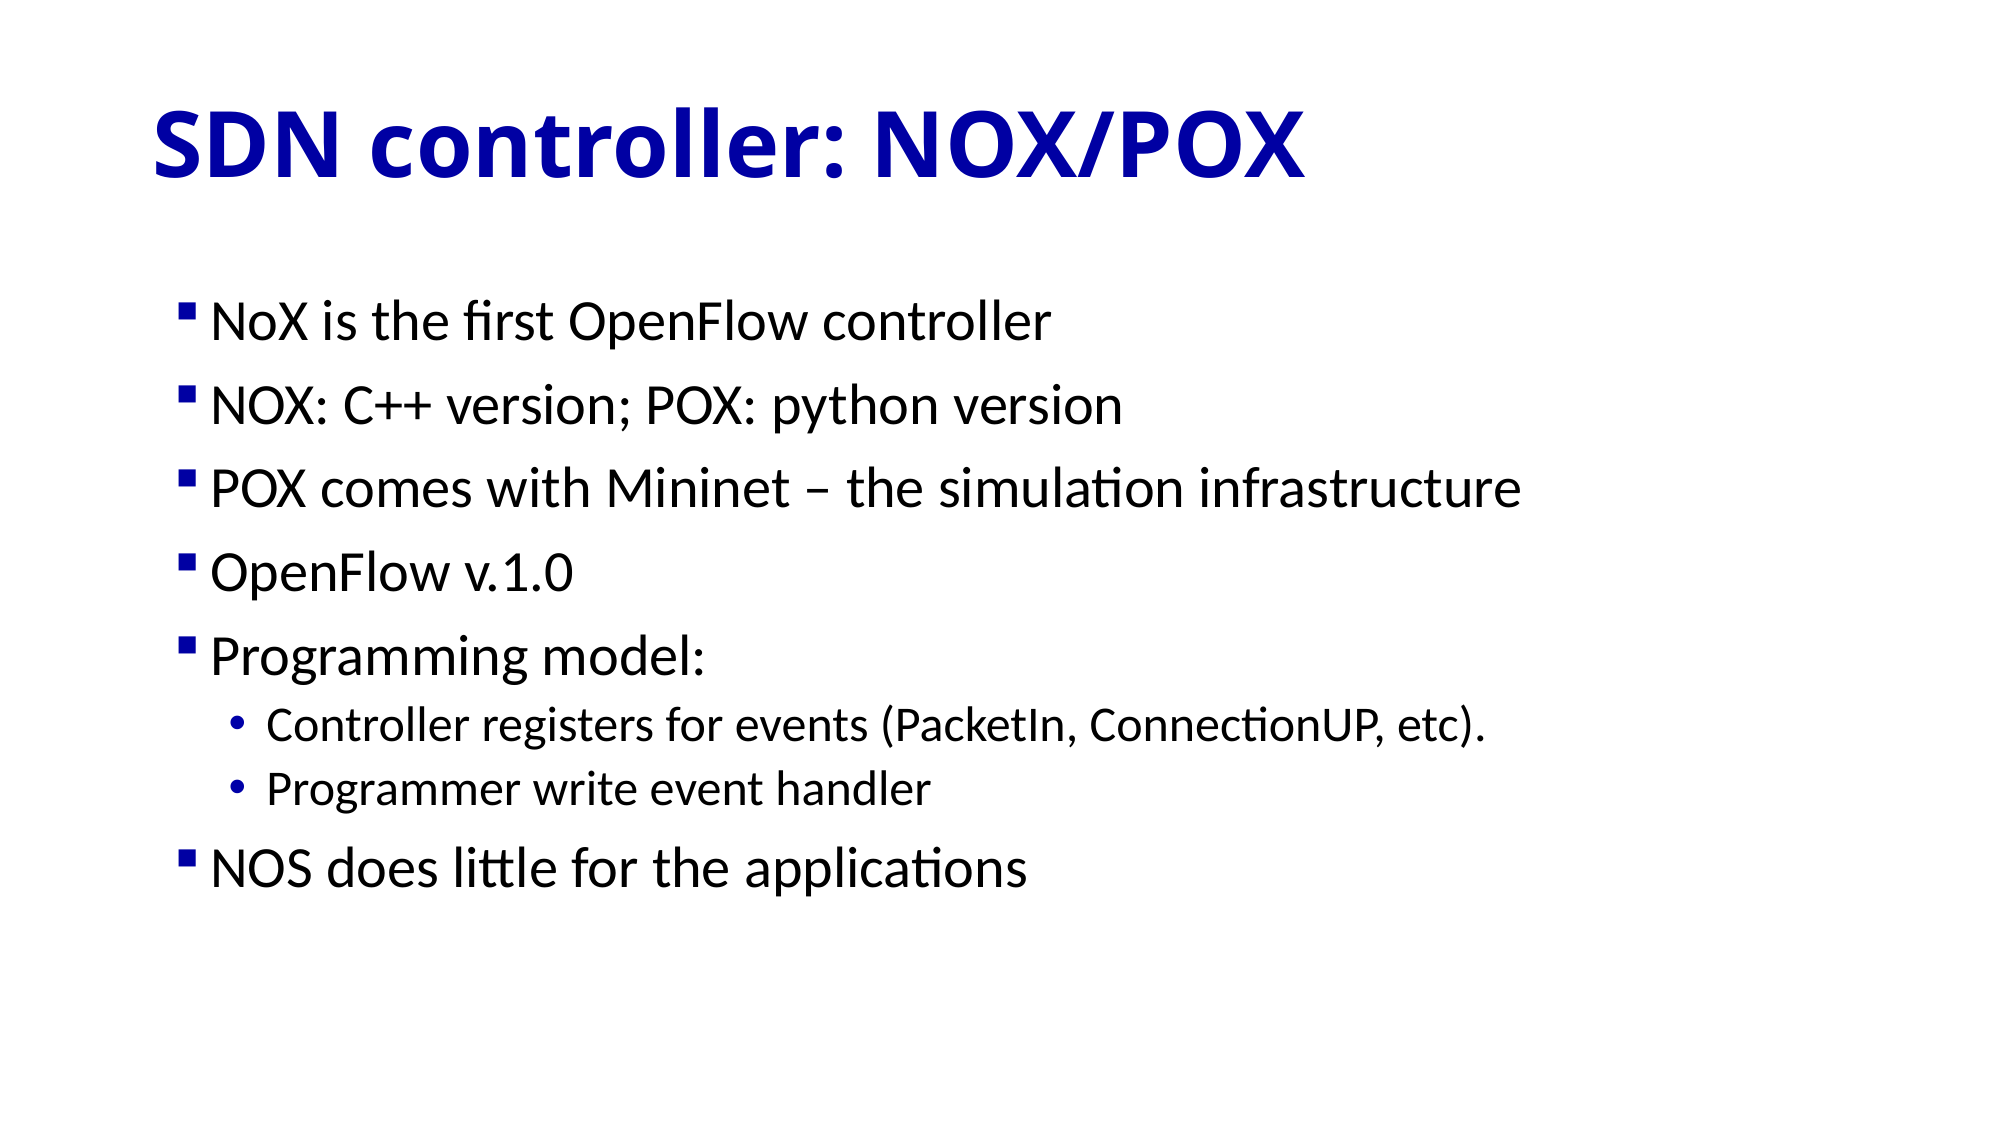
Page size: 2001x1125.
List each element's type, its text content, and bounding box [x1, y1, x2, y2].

list NoX is the first OpenFlow controller NOX: C++ version; POX: python version POX comes with Mininet – the simulation infrastructure OpenFlow v.1.0 Programming model: Controller registers for events (PacketIn, ConnectionUP, etc). Programmer write event handler NOS does little for the applications [137, 282, 1863, 997]
title SDN controller: NOX/POX [137, 74, 1863, 221]
